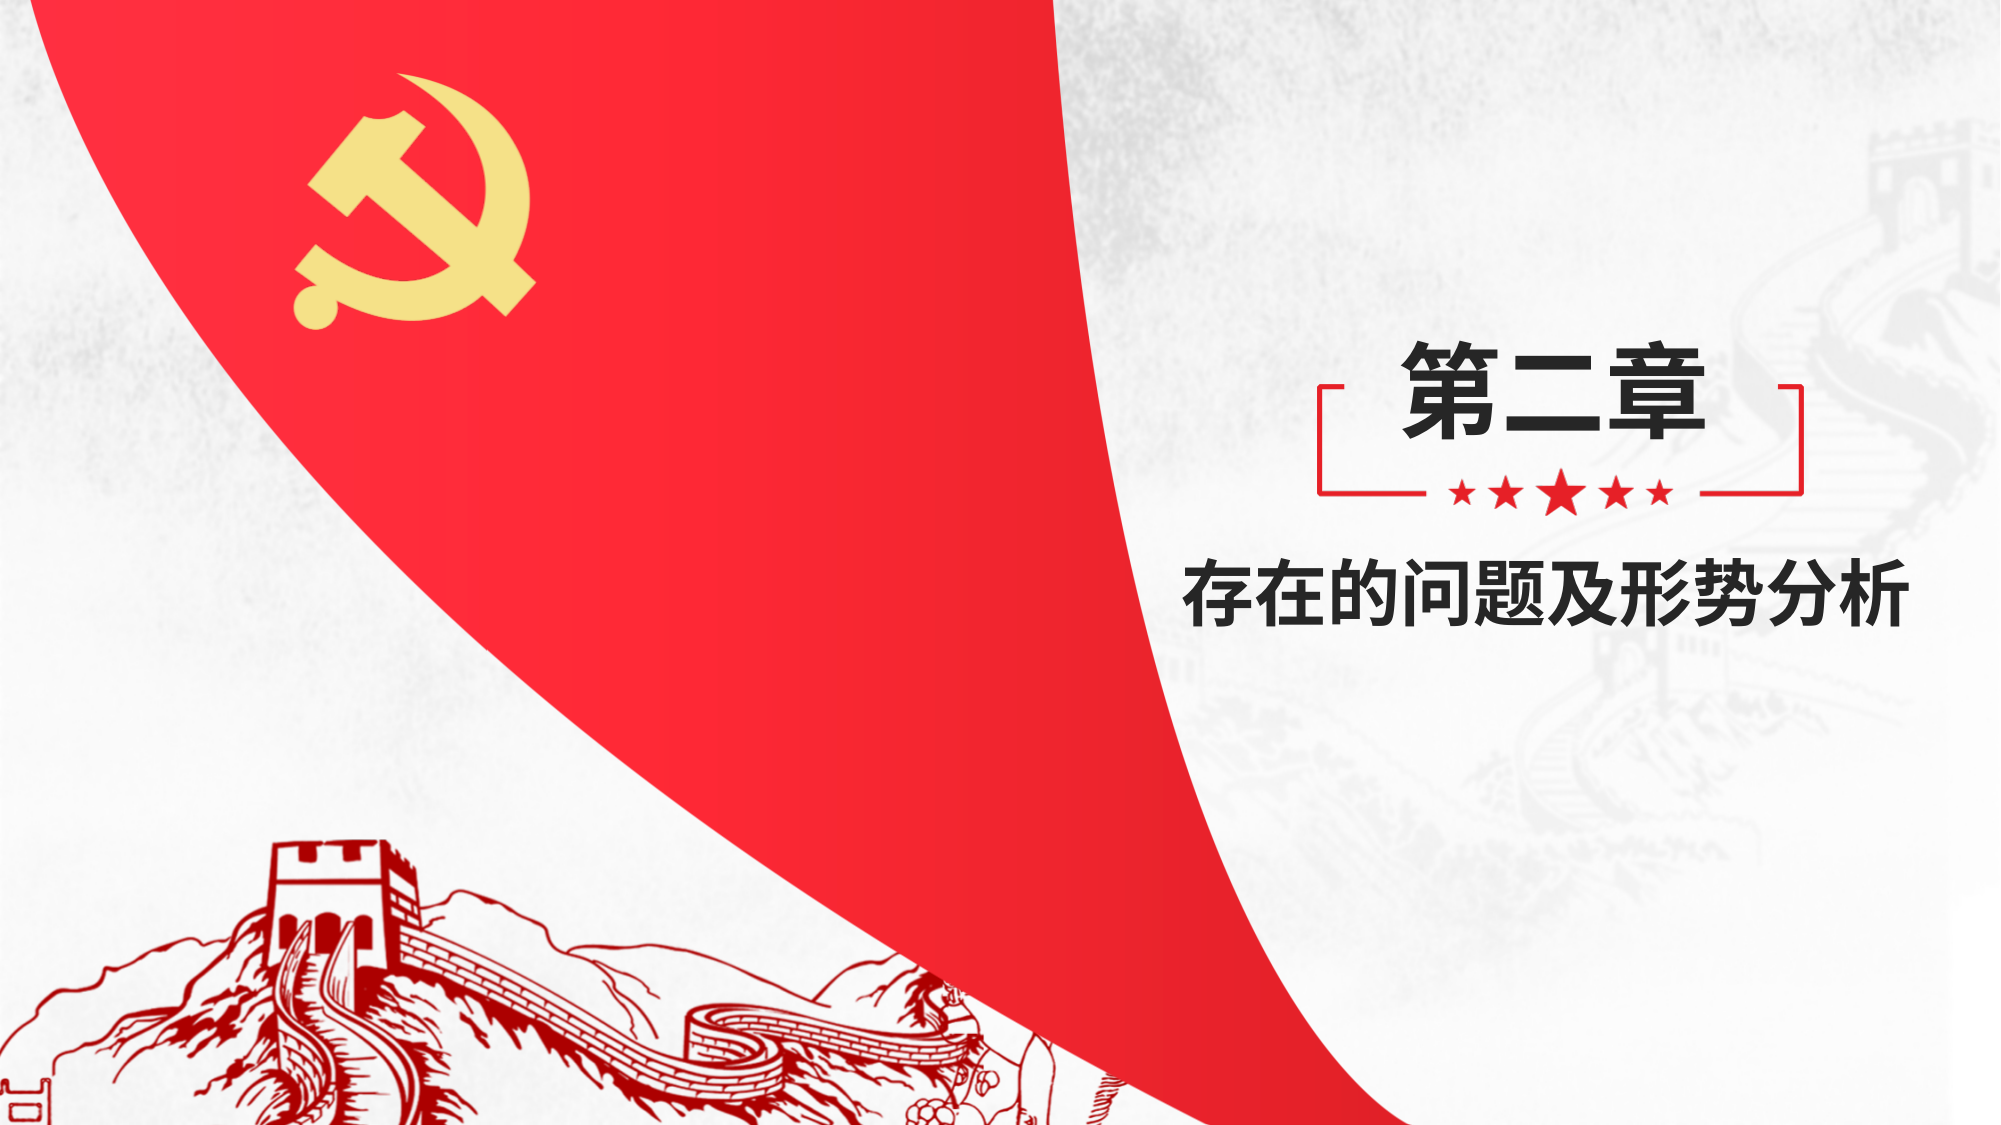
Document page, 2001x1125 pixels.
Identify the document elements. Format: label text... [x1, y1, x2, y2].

picture [0, 0, 2001, 1125]
text_box 第二章 [1414, 326, 1724, 384]
text_box 存在的问题及形势分析 [1414, 510, 1959, 672]
